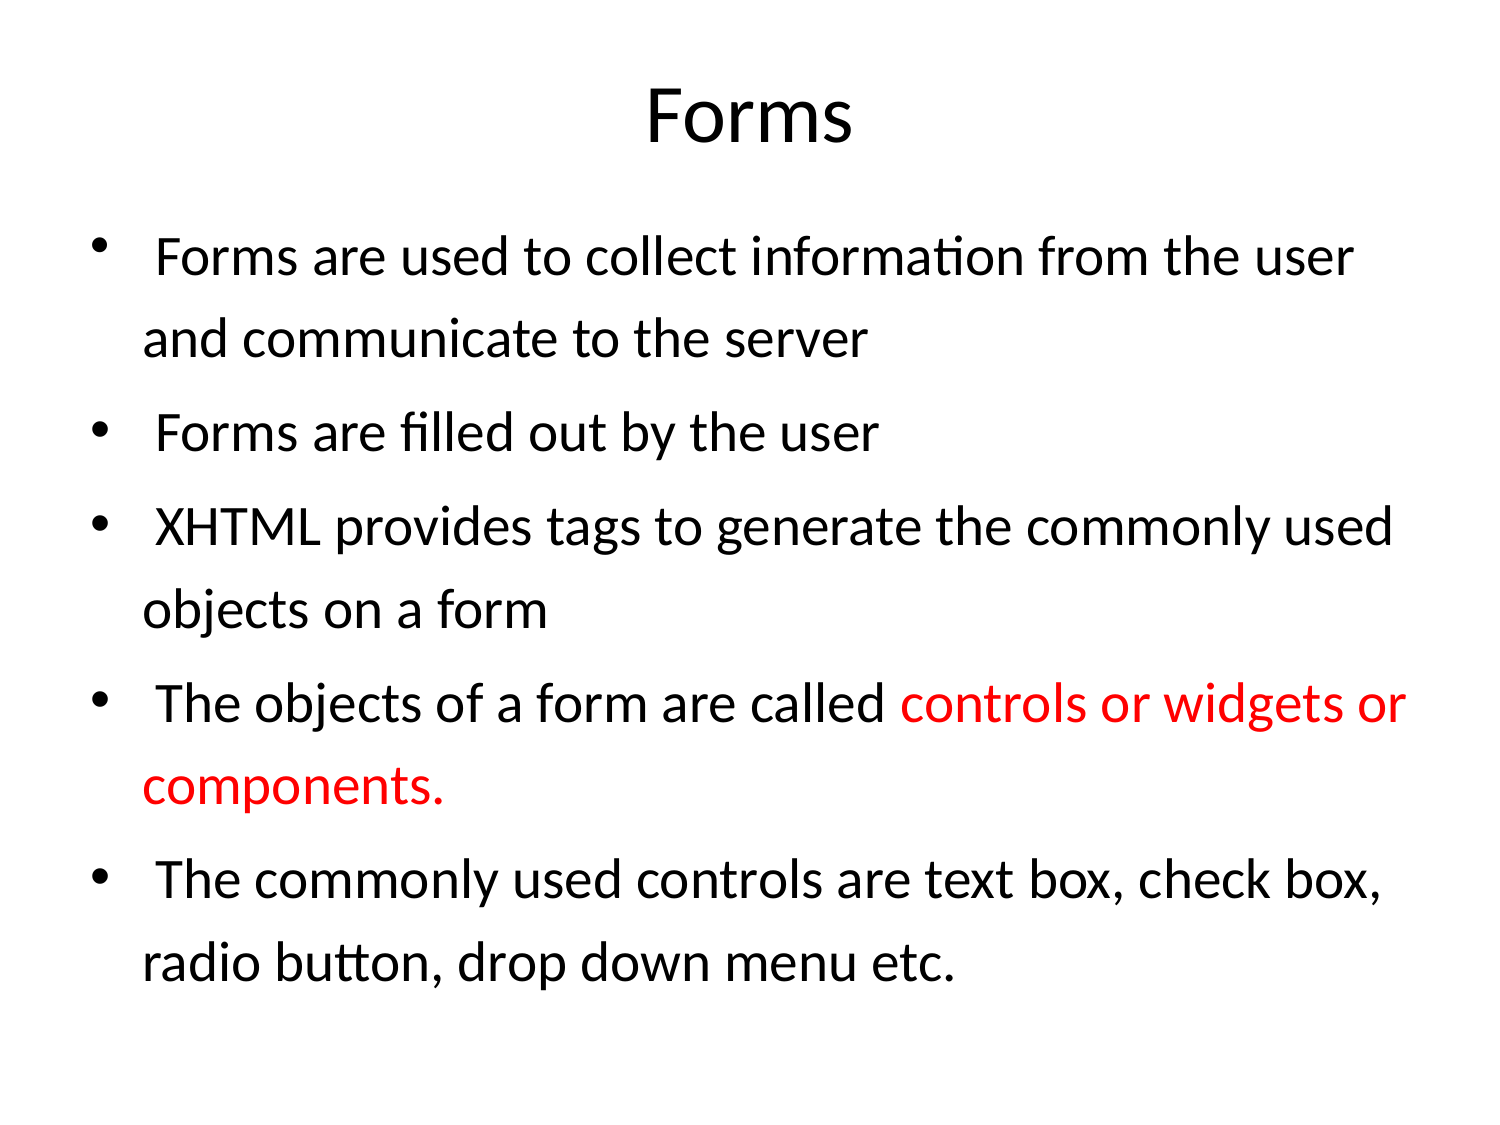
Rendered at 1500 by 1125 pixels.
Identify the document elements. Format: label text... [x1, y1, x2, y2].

title Forms [75, 45, 1425, 173]
list Forms are used to collect information from the user and communicate to the server Forms are filled out by the user XHTML provides tags to generate the commonly used objects on a form The objects of a form are called controls or widgets or components. The commonly used controls are text box, check box, radio button, drop down menu etc. [75, 196, 1425, 1005]
